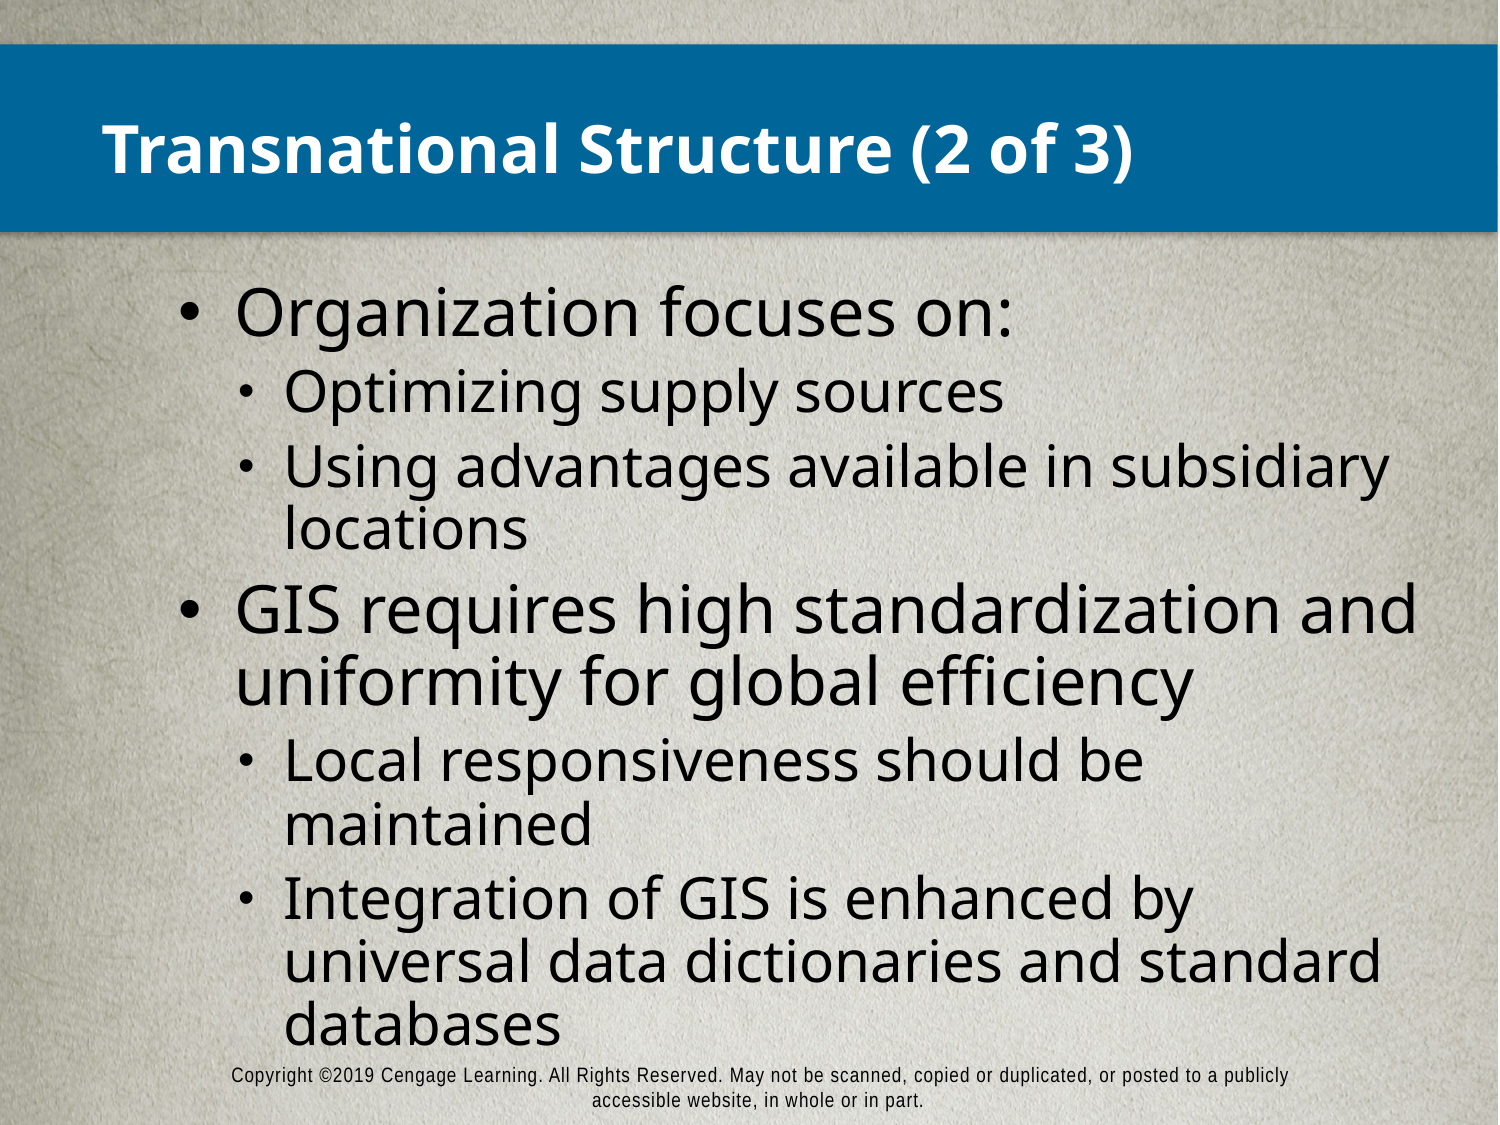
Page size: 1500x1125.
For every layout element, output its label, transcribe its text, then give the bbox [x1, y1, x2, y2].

list Organization focuses on: Optimizing supply sources Using advantages available in subsidiary locations GIS requires high standardization and uniformity for global efficiency Local responsiveness should be maintained Integration of GIS is enhanced by universal data dictionaries and standard databases [163, 271, 1447, 931]
picture [0, 0, 1498, 44]
title Transnational Structure (2 of 3) [86, 75, 1437, 220]
picture [0, 233, 1498, 1123]
